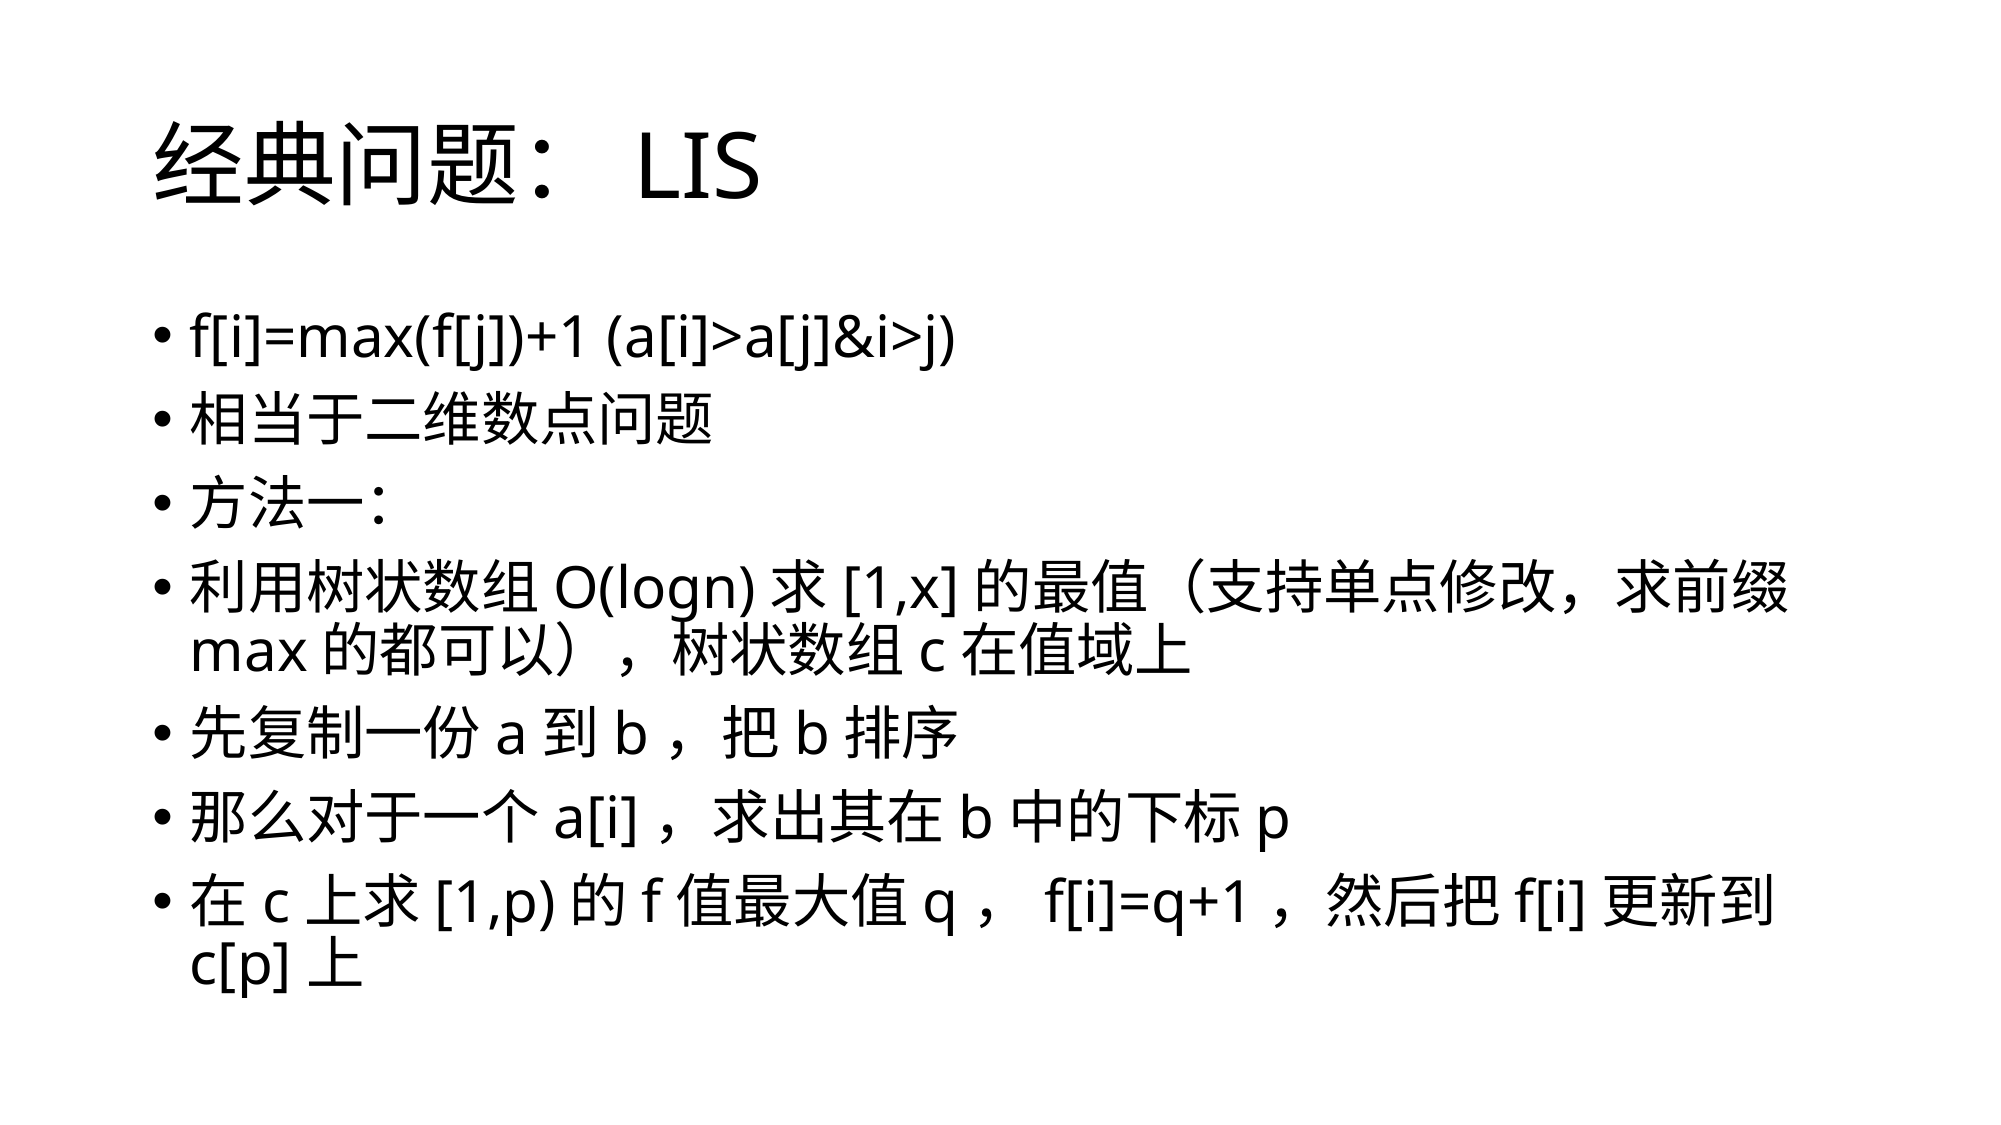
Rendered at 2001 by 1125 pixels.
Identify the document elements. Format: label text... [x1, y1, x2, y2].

title 经典问题：LIS [137, 59, 1863, 278]
list f[i]=max(f[j])+1 (a[i]>a[j]&i>j) 相当于二维数点问题 方法一： 利用树状数组O(logn)求[1,x]的最值（支持单点修改，求前缀max的都可以），树状数组c在值域上 先复制一份a到b，把b排序 那么对于一个a[i]，求出其在b中的下标p 在c上求[1,p)的f值最大值q，f[i]=q+1，然后把f[i]更新到c[p]上 [137, 299, 1863, 1014]
